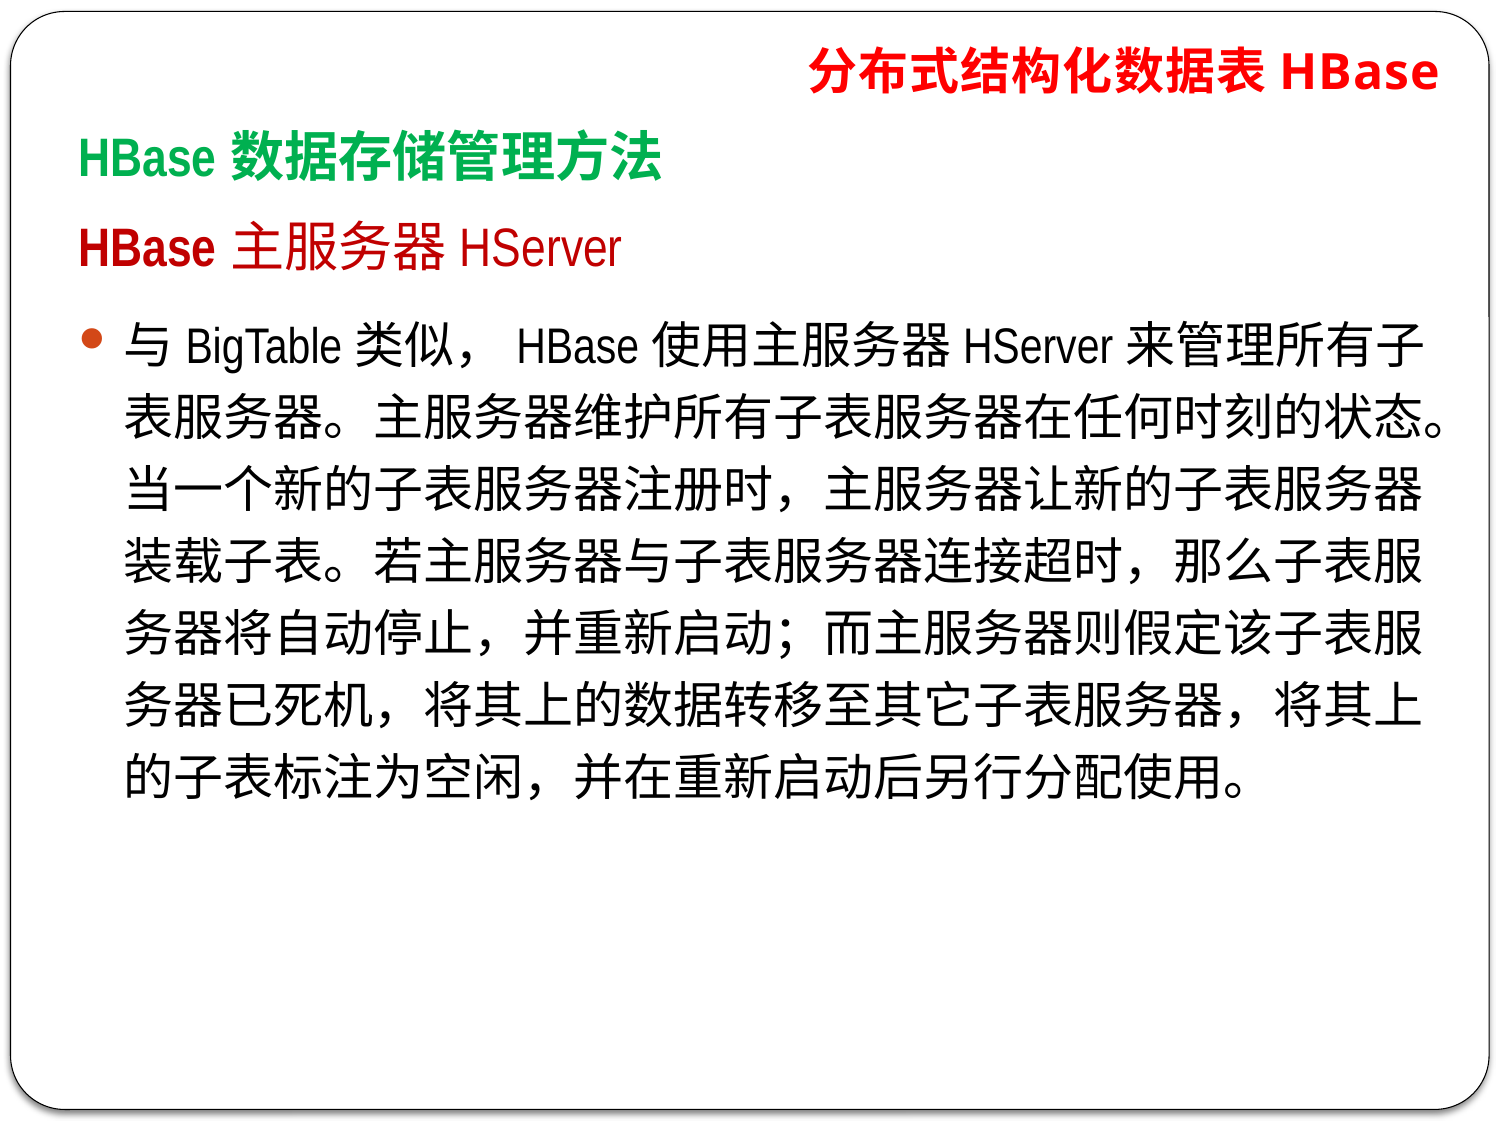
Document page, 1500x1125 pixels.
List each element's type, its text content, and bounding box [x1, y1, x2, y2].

text_box 分布式结构化数据表HBase [179, 34, 1455, 115]
text_box HBase数据存储管理方法 HBase主服务器HServer 与BigTable类似，HBase使用主服务器HServer来管理所有子表服务器。主服务器维护所有子表服务器在任何时刻的状态。当一个新的子表服务器注册时，主服务器让新的子表服务器装载子表。若主服务器与子表服务器连接超时，那么子表服务器将自动停止，并重新启动；而主服务器则假定该子表服务器已死机，将其上的数据转移至其它子表服务器，将其上的子表标注为空闲，并在重新启动后另行分配使用。 [63, 115, 1475, 813]
